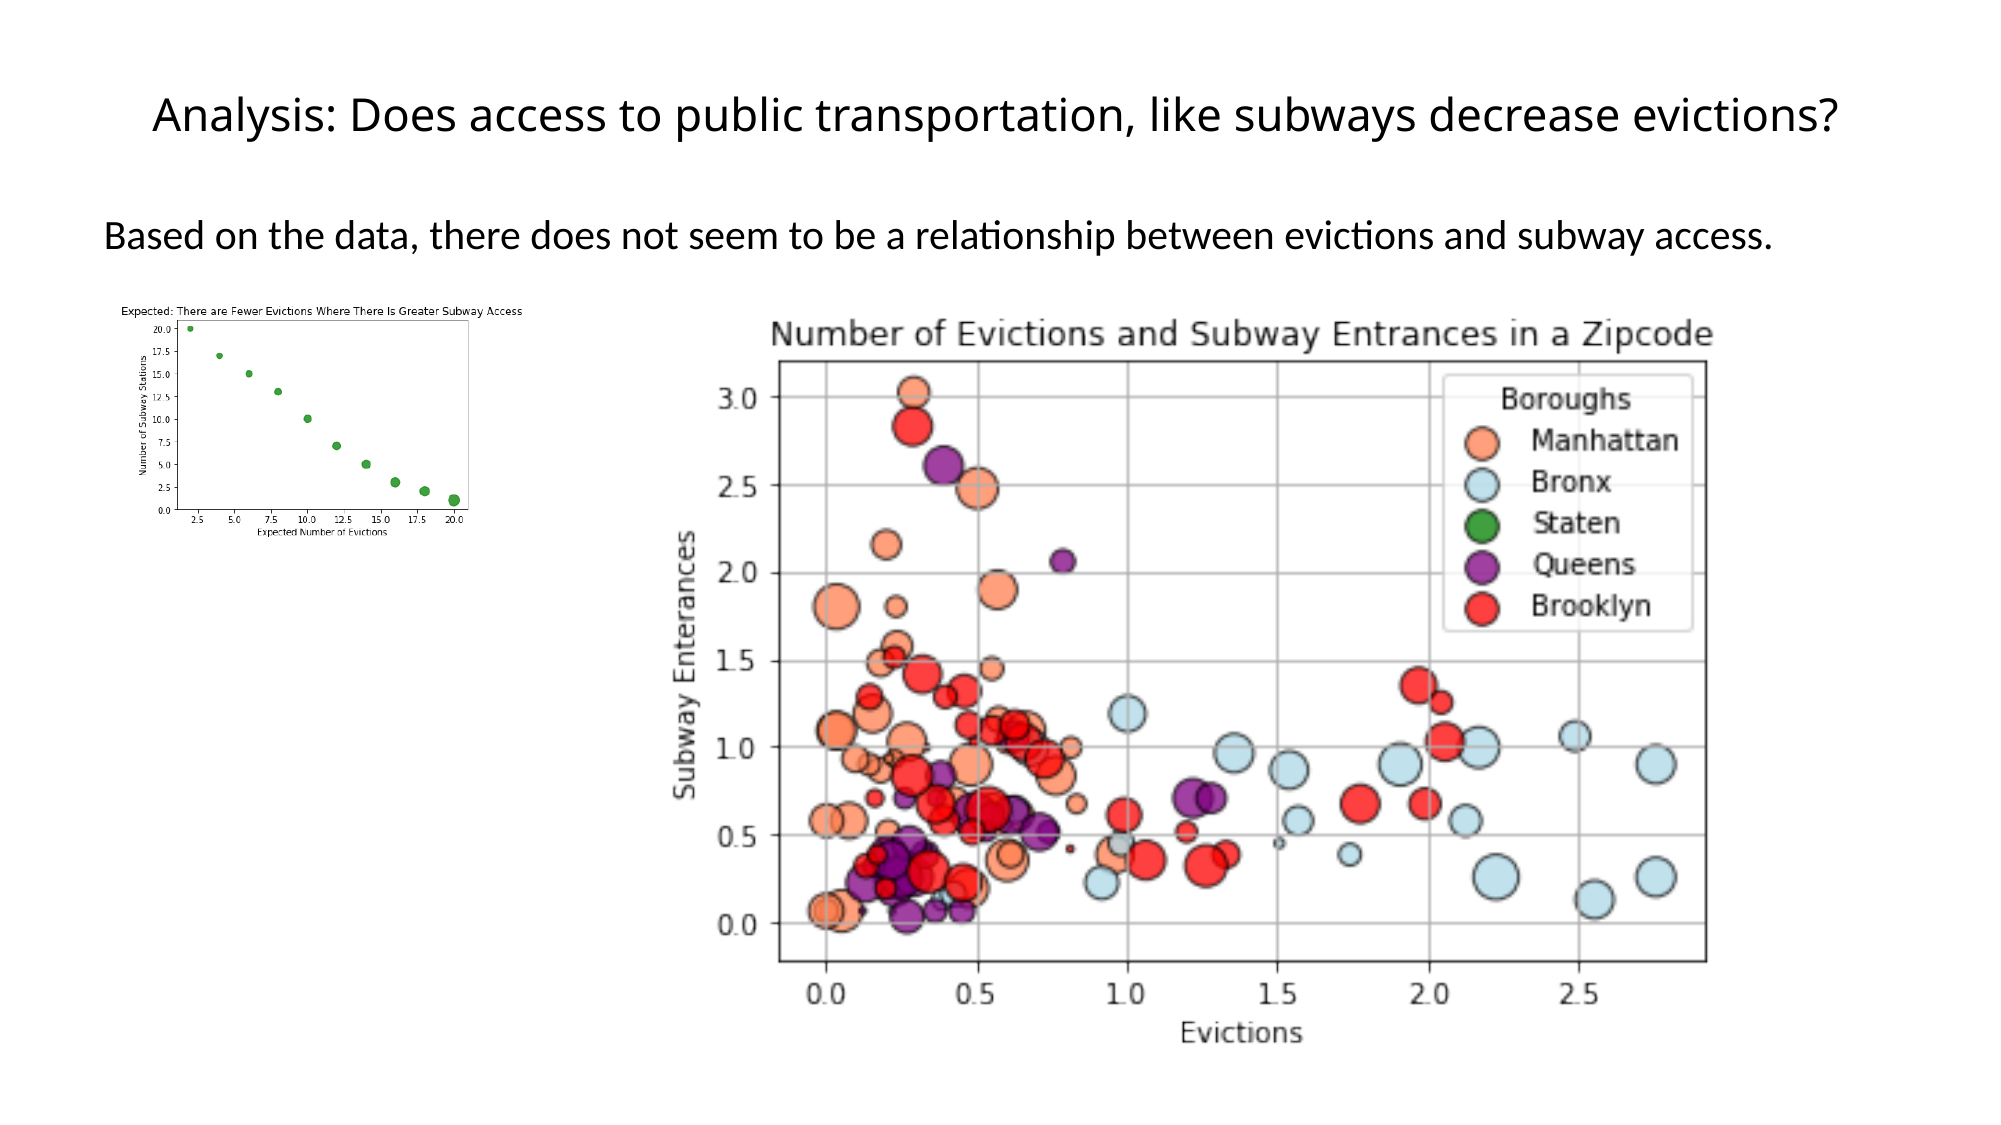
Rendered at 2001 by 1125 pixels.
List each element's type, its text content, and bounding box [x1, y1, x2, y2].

picture [657, 300, 1715, 1066]
title Analysis: Does access to public transportation, like subways decrease evictions? [137, 59, 1863, 278]
picture [115, 300, 528, 542]
list Based on the data, there does not seem to be a relationship between evictions and subway access. [76, 206, 1802, 921]
